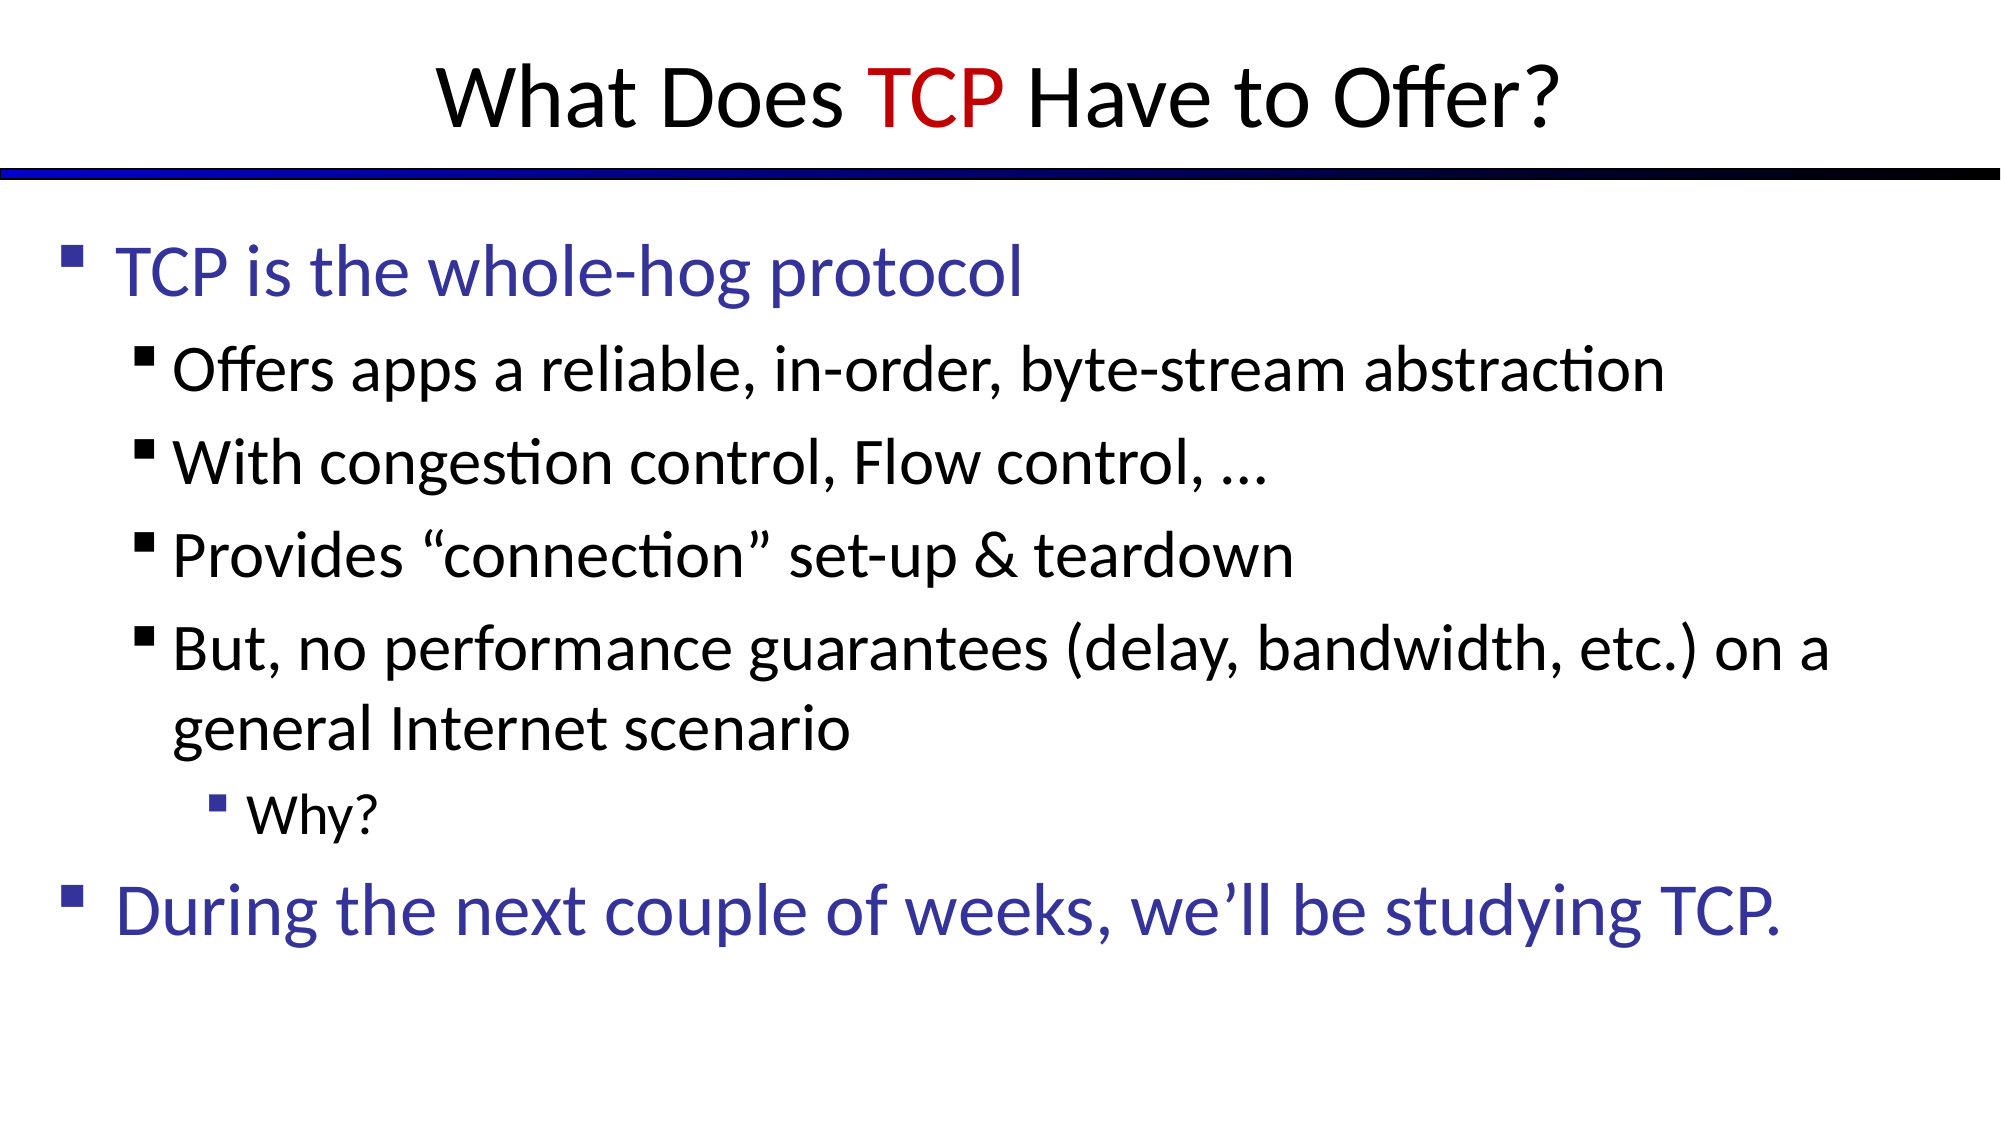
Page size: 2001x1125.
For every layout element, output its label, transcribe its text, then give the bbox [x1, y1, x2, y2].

text_box TCP is the whole-hog protocol Offers apps a reliable, in-order, byte-stream abstraction With congestion control, Flow control, … Provides “connection” set-up & teardown But, no performance guarantees (delay, bandwidth, etc.) on a general Internet scenario Why? During the next couple of weeks, we’ll be studying TCP. [40, 213, 1954, 959]
title What Does TCP Have to Offer? [0, 0, 2000, 183]
